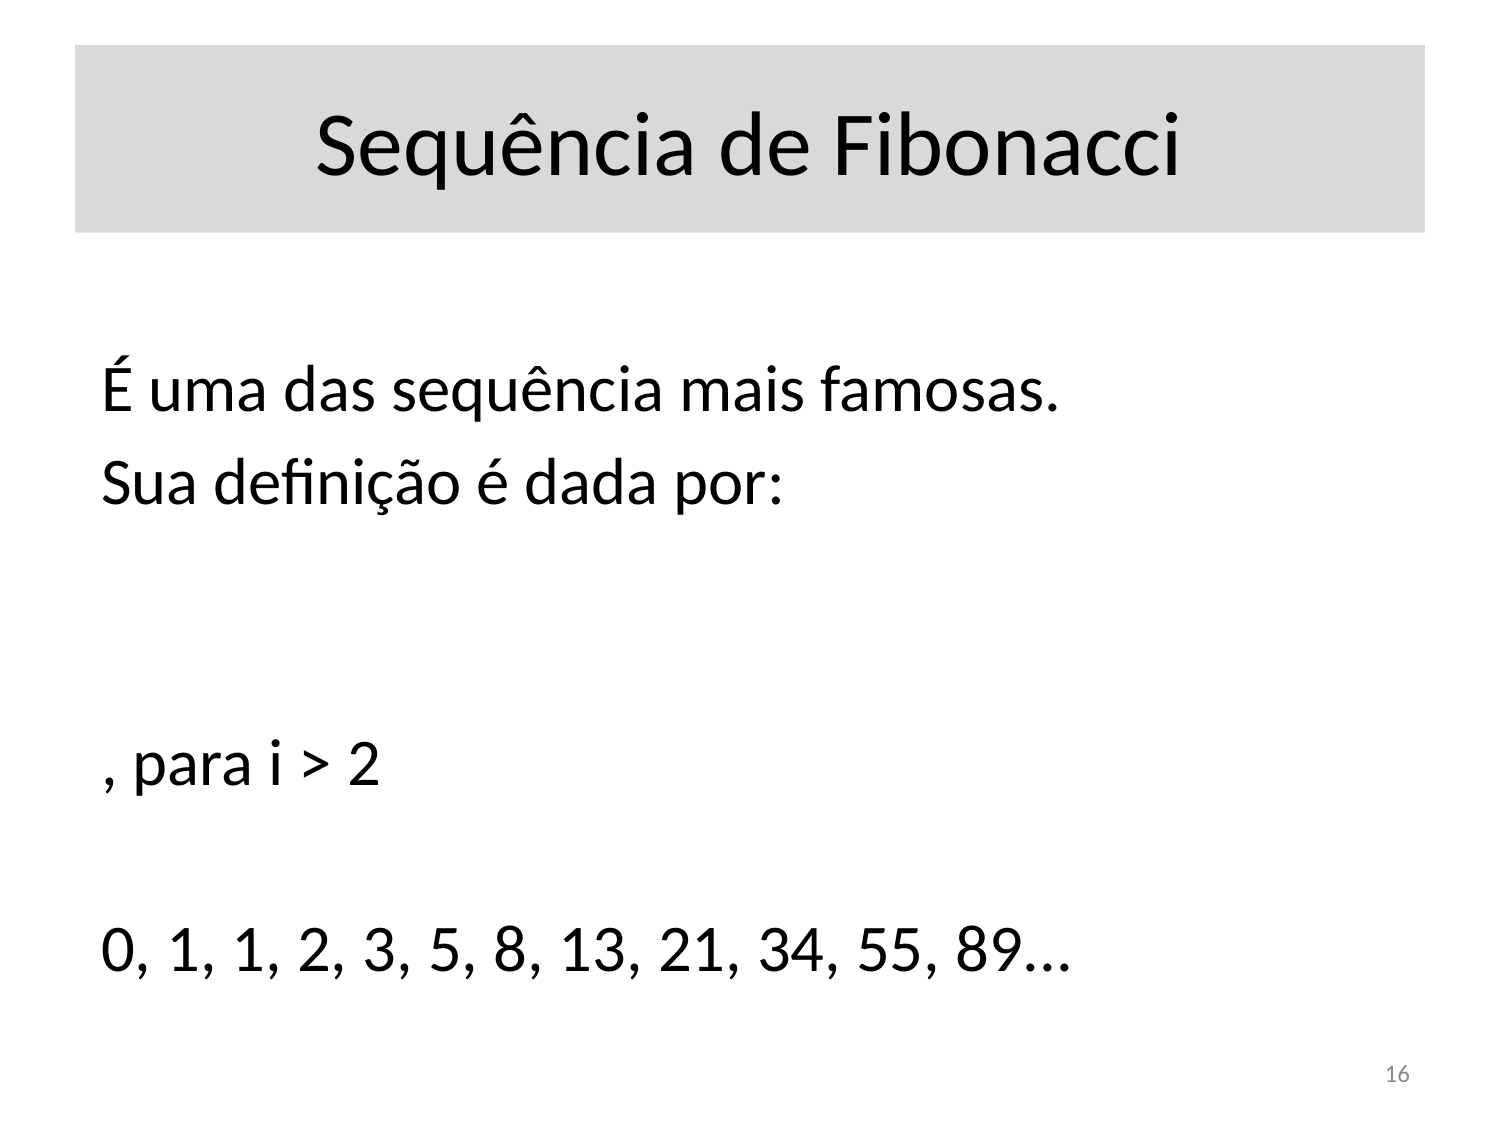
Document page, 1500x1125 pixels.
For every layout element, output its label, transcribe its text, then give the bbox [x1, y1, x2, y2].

slide_number 16 [1074, 1042, 1425, 1103]
title Sequência de Fibonacci [75, 45, 1425, 233]
